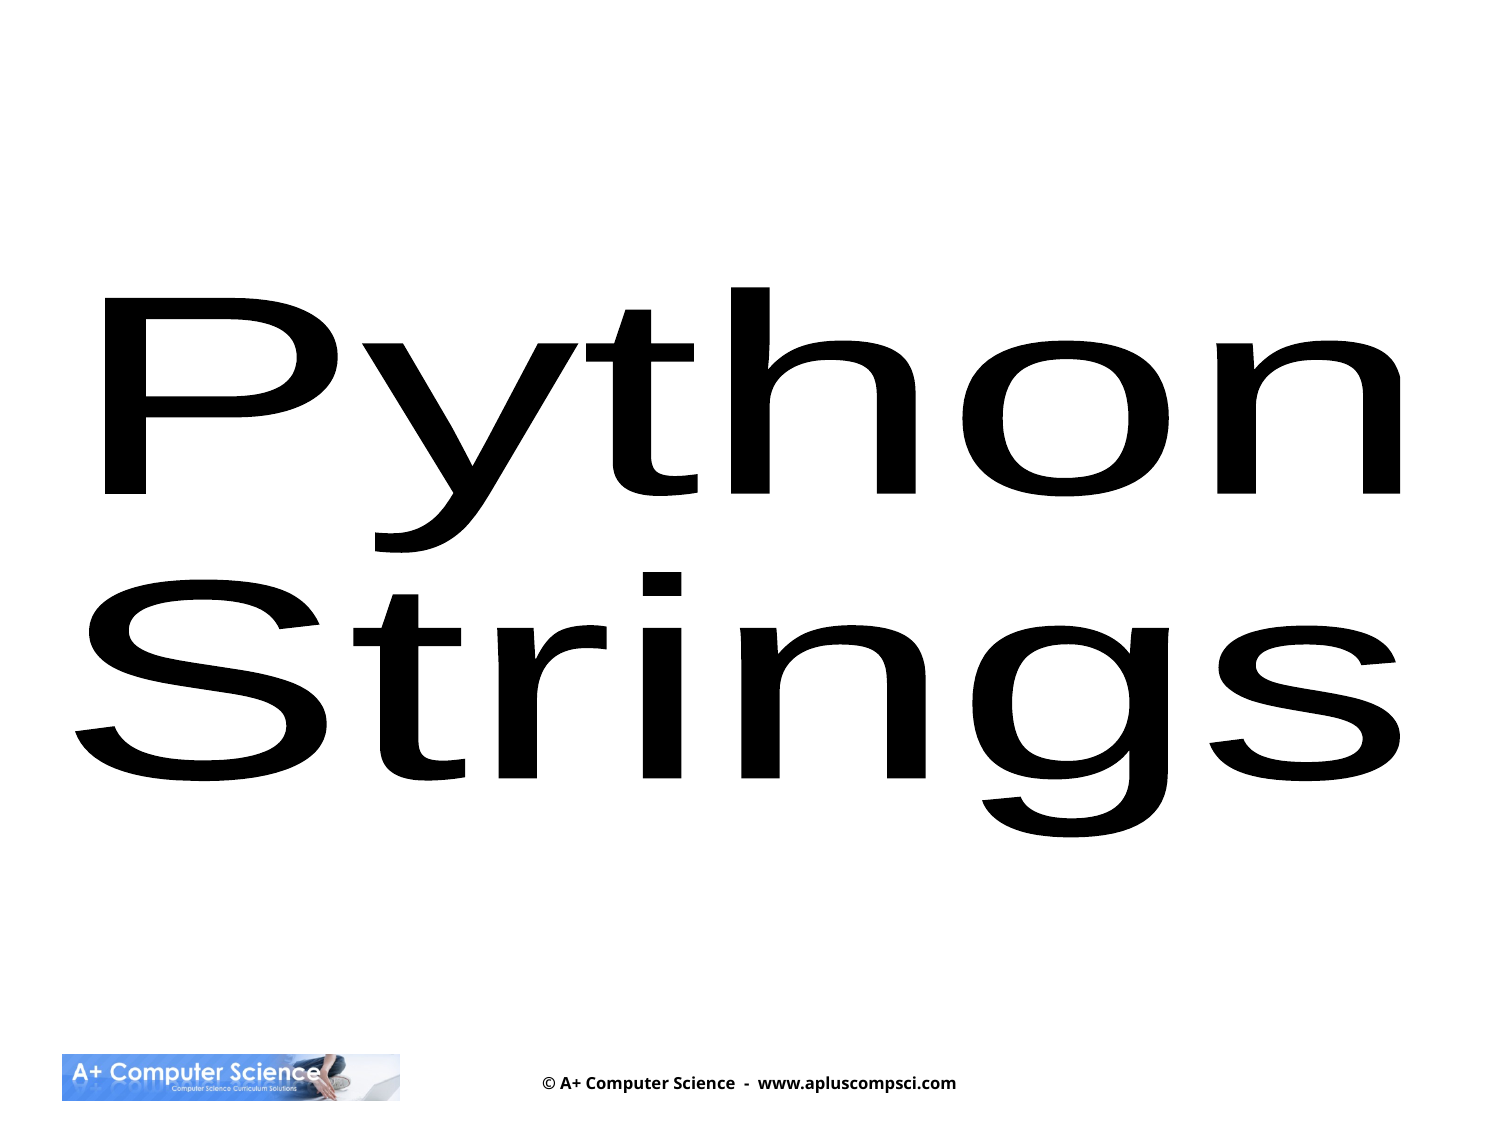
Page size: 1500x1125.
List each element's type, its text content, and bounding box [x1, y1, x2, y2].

footer © A+ Computer Science - www.apluscompsci.com [512, 1024, 988, 1101]
picture [62, 1054, 400, 1101]
